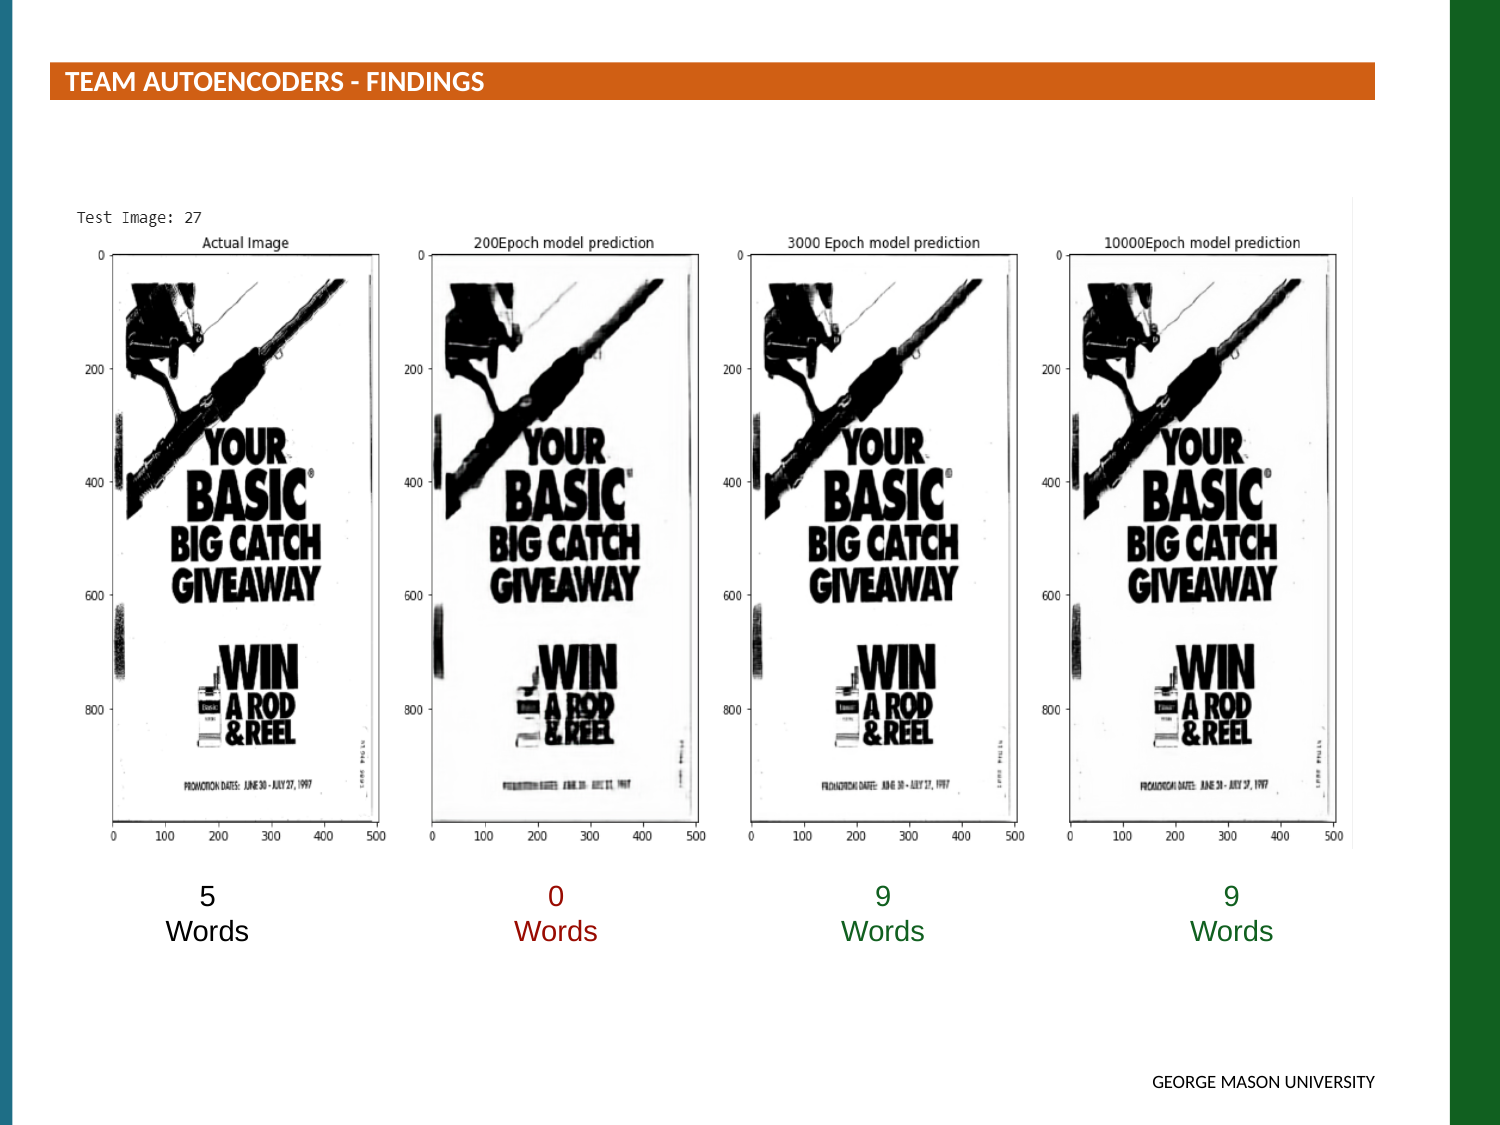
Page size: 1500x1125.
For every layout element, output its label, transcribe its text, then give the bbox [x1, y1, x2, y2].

text_box 9 Words [820, 870, 947, 956]
list TEAM AUTOENCODERS - FINDINGS [50, 62, 1375, 100]
text_box 0 Words [492, 870, 620, 956]
picture [71, 196, 1353, 849]
list [50, 174, 1375, 1000]
text_box 5 Words [144, 870, 271, 956]
text_box 9 Words [1168, 870, 1296, 956]
